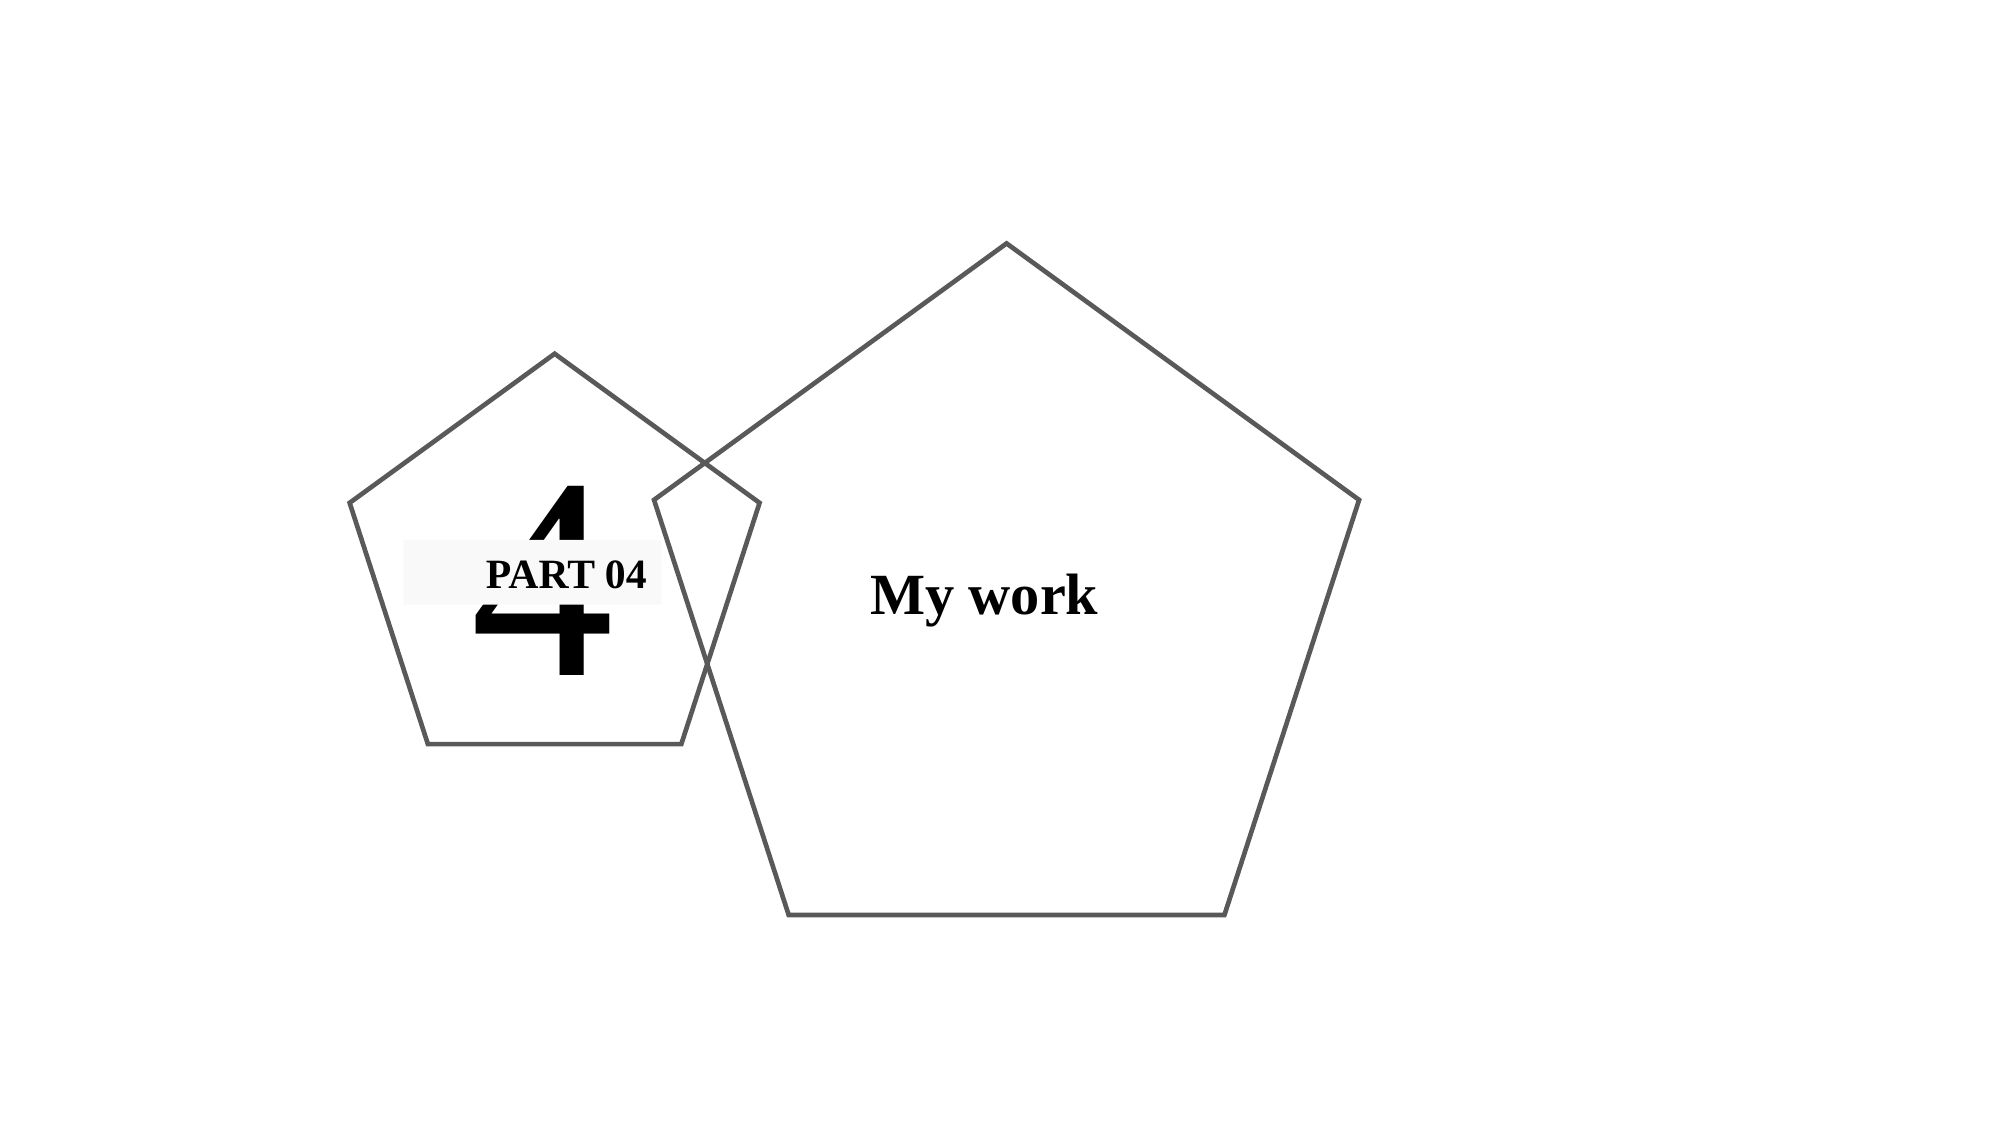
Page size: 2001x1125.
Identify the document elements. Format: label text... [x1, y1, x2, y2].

text_box My work [855, 548, 1145, 704]
text_box [705, 242, 1361, 916]
text_box 4 [594, 380, 630, 406]
text_box [348, 352, 761, 746]
text_box 4 [456, 380, 515, 423]
